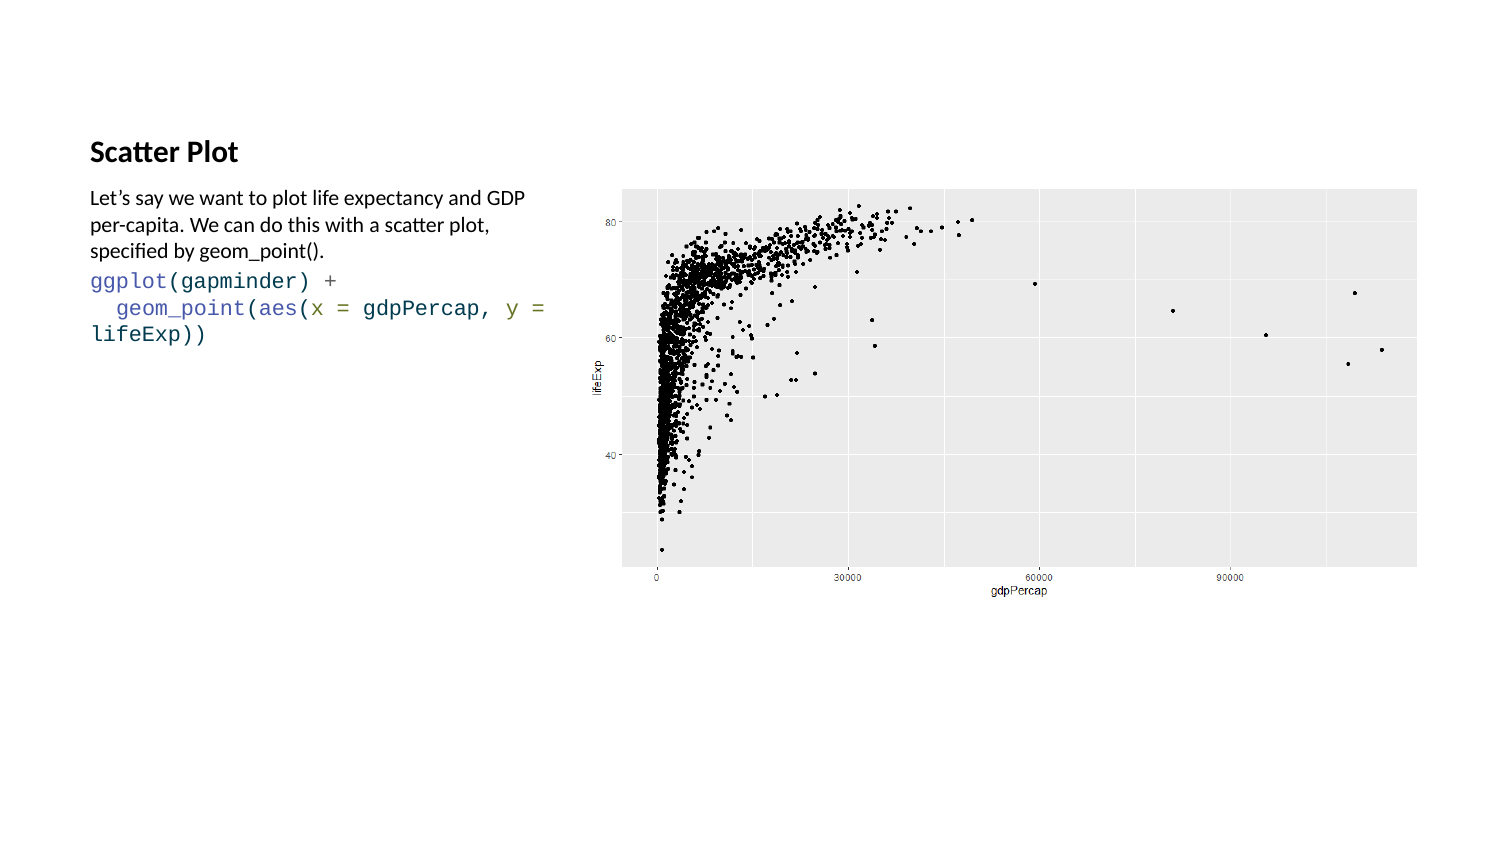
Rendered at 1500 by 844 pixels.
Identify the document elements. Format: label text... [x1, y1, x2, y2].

list Let’s say we want to plot life expectancy and GDP per-capita. We can do this with a scatter plot, specified by geom_point(). ggplot(gapminder) + geom_point(aes(x = gdpPercap, y = lifeExp)) [75, 176, 569, 754]
picture [585, 183, 1424, 603]
title Scatter Plot [75, 33, 569, 176]
